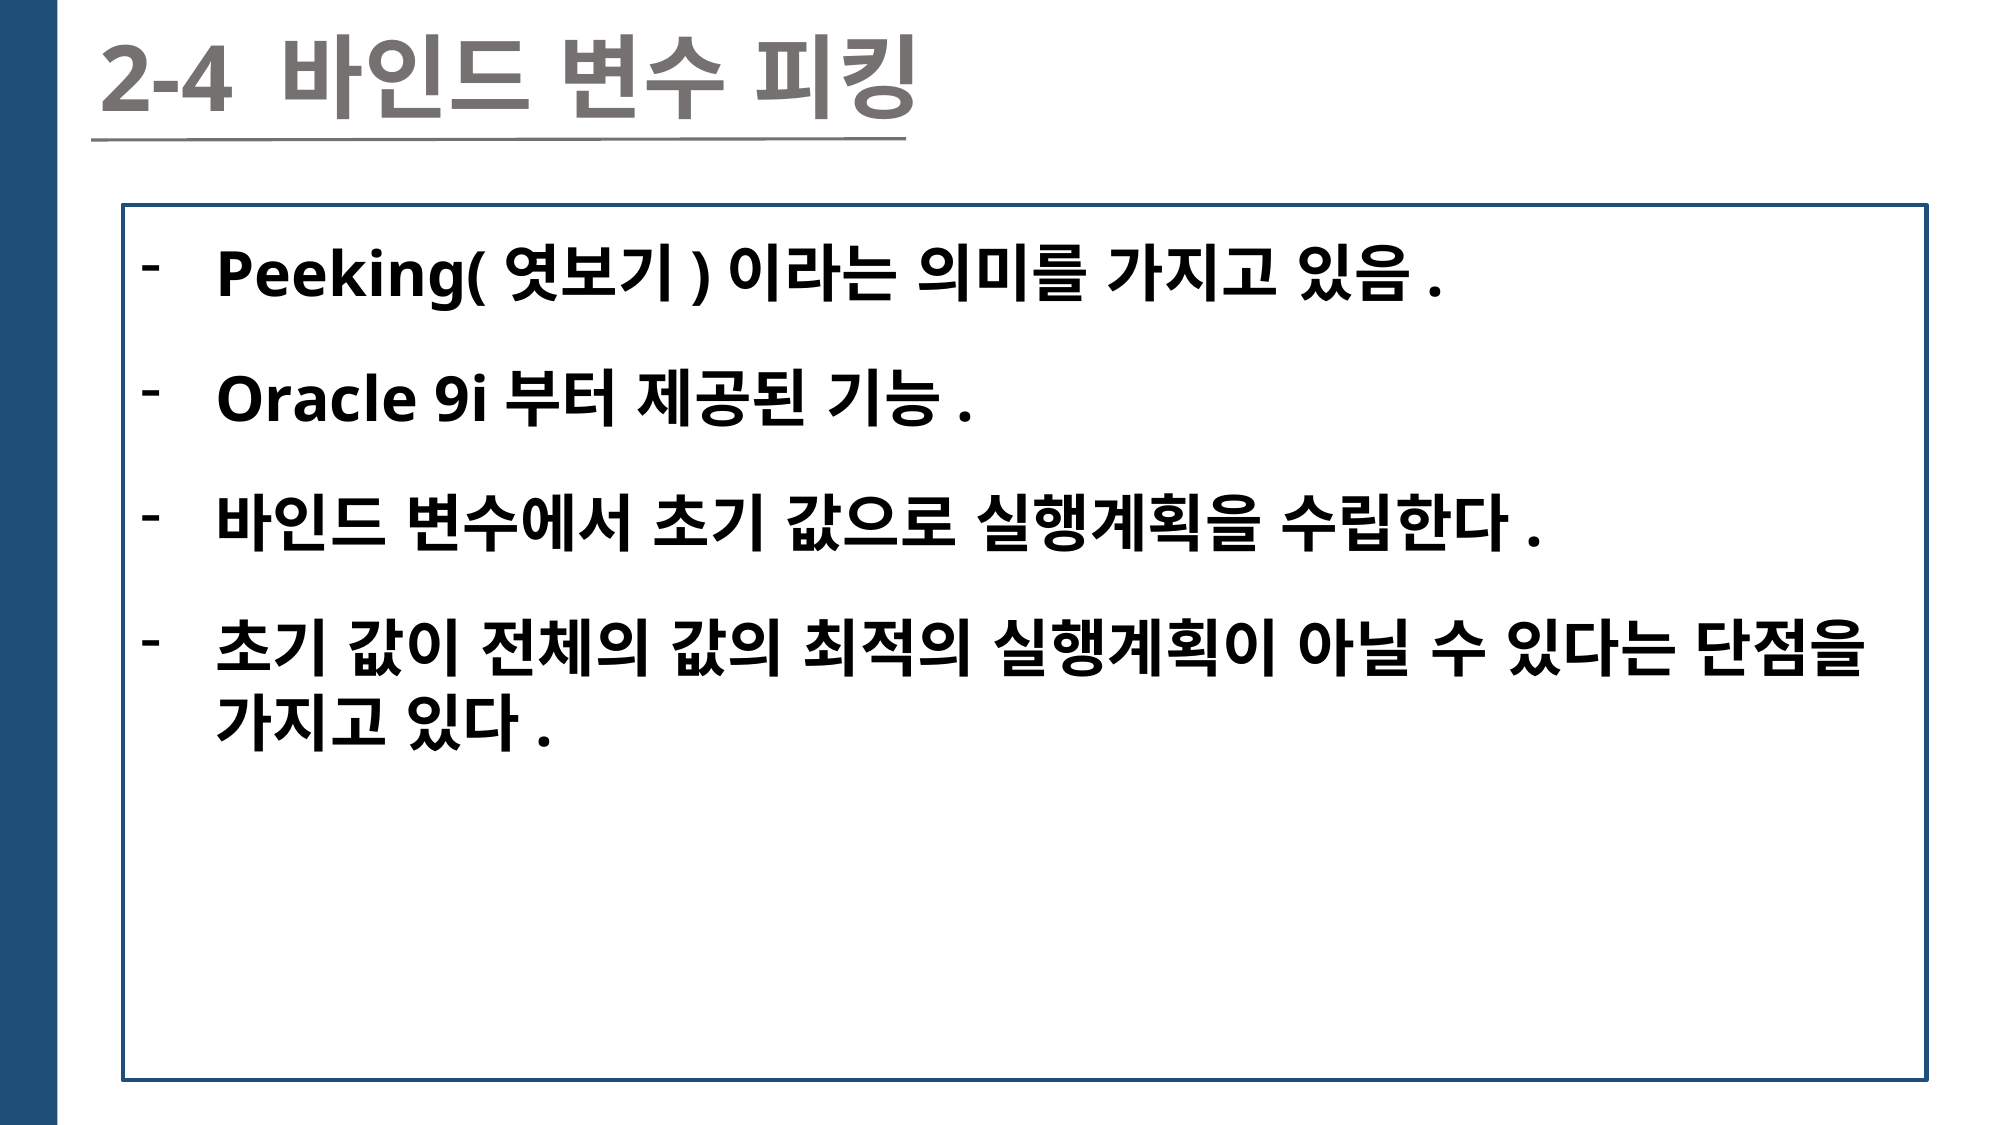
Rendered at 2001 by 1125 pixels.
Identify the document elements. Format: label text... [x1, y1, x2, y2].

text_box 2-4 바인드 변수 피킹 [84, 12, 938, 138]
text_box Peeking(엿보기)이라는 의미를 가지고 있음. Oracle 9i부터 제공된 기능. 바인드 변수에서 초기 값으로 실행계획을 수립한다. 초기 값이 전체의 값의 최적의 실행계획이 아닐 수 있다는 단점을 가지고 있다. [122, 204, 1927, 1081]
text_box [0, 0, 58, 1125]
